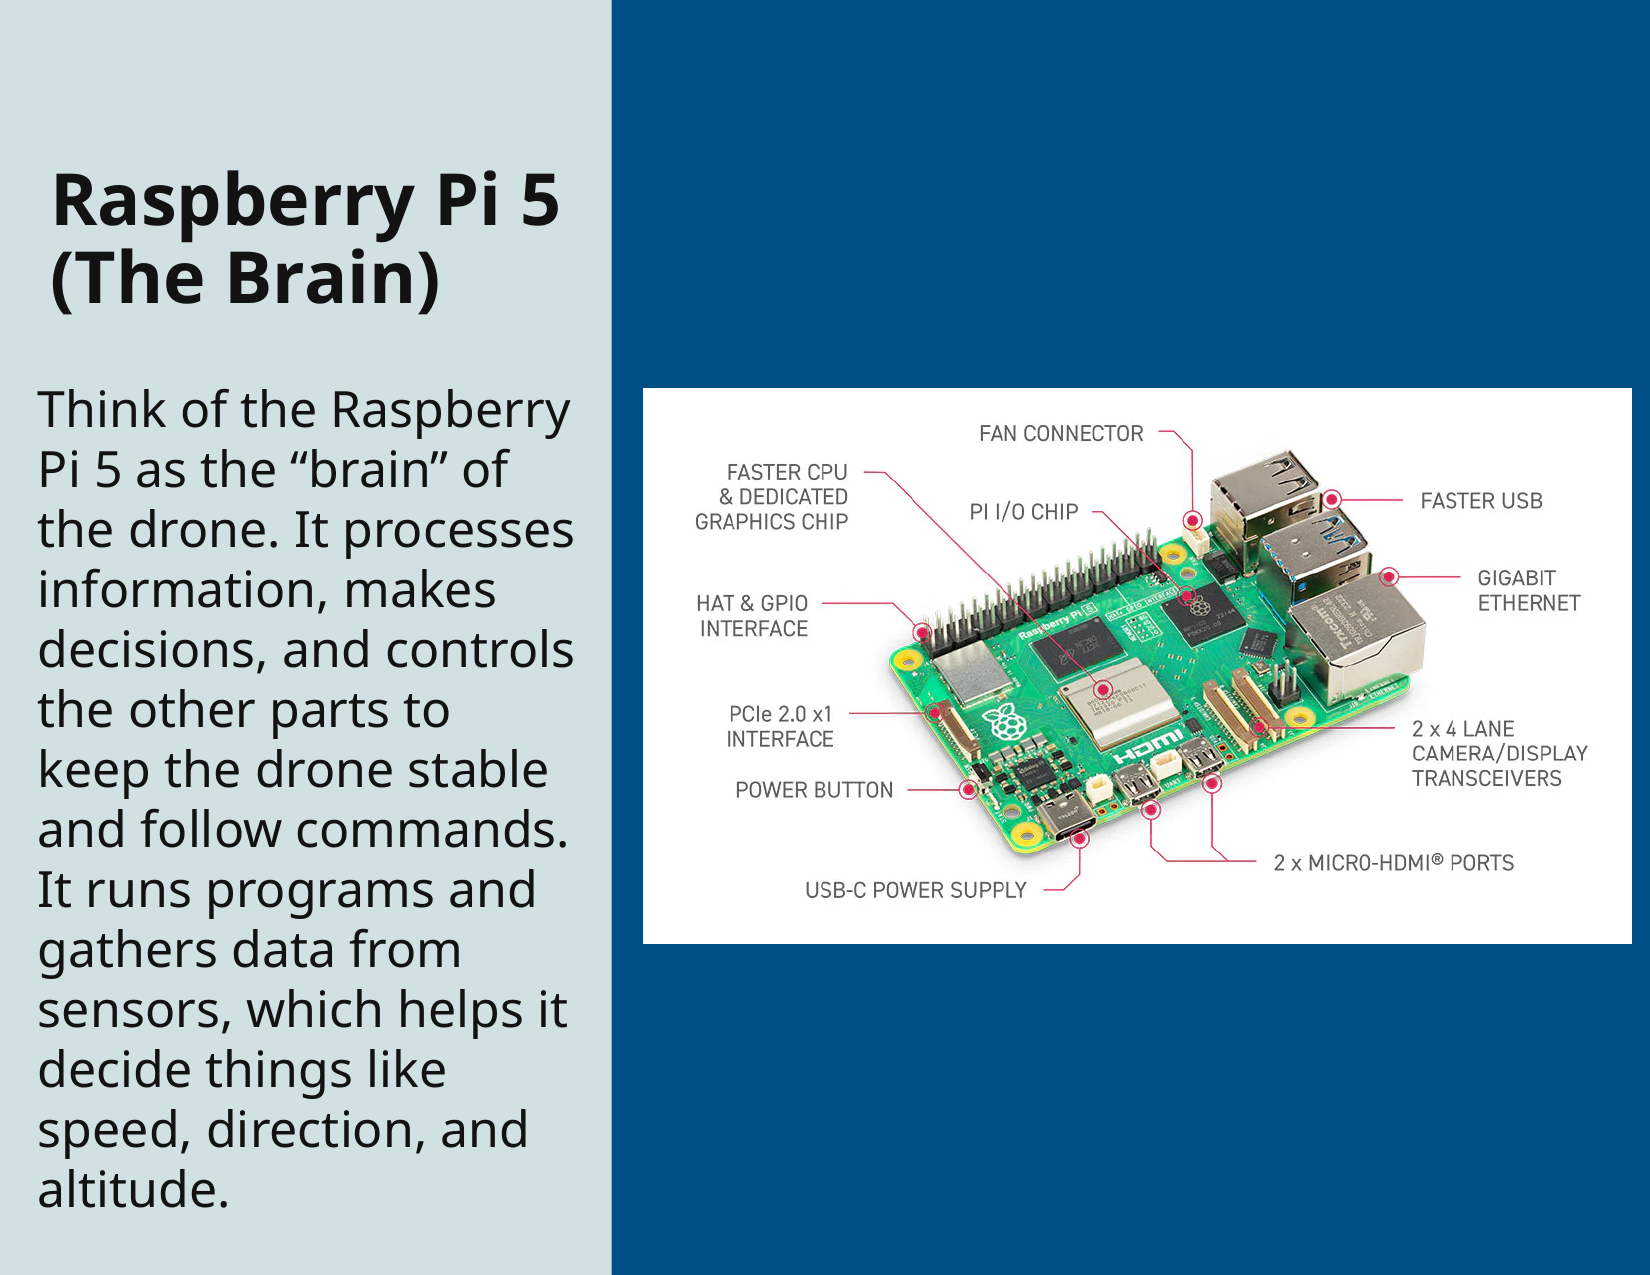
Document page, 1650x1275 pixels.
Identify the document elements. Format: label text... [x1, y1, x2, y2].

text_box [611, 0, 883, 1275]
title Raspberry Pi 5 (The Brain) [35, 148, 611, 335]
picture [643, 387, 1633, 944]
list Think of the Raspberry Pi 5 as the “brain” of the drone. It processes information, makes decisions, and controls the other parts to keep the drone stable and follow commands. It runs programs and gathers data from sensors, which helps it decide things like speed, direction, and altitude. [22, 362, 592, 815]
